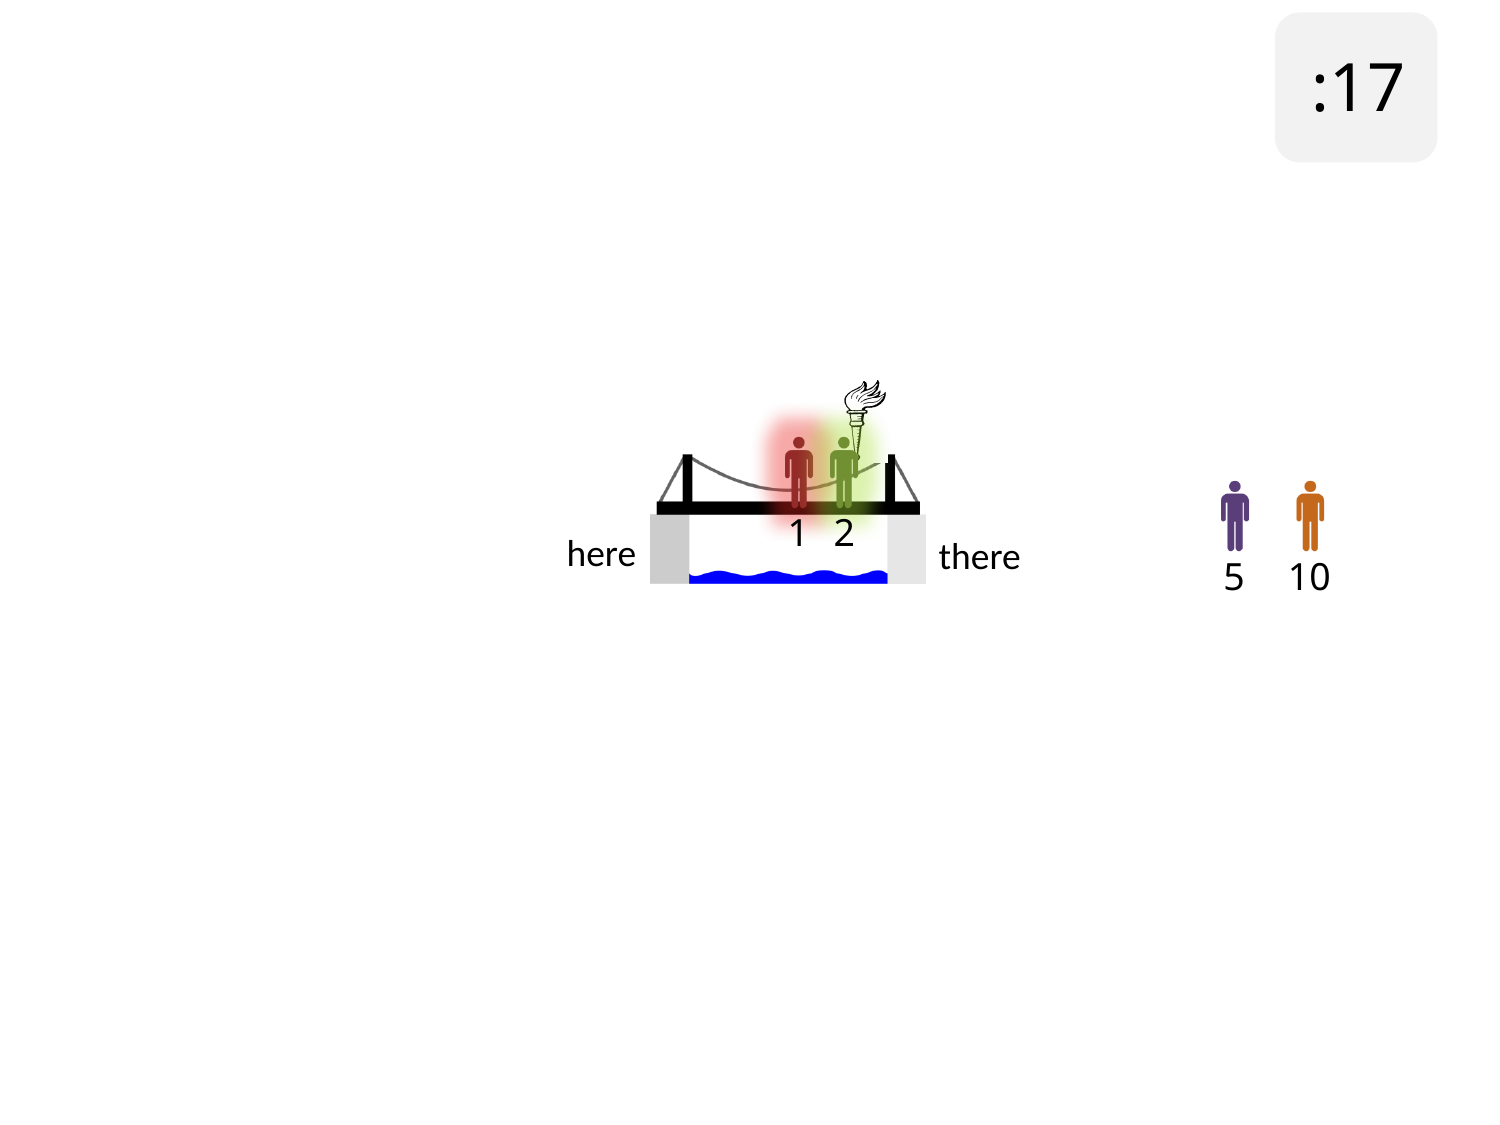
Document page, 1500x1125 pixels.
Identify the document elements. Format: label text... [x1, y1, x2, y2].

picture [650, 377, 926, 585]
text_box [760, 431, 803, 563]
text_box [1274, 12, 1438, 163]
text_box there [930, 524, 1036, 585]
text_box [1196, 475, 1266, 607]
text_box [1268, 475, 1351, 607]
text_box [805, 431, 882, 563]
text_box here [551, 521, 645, 581]
